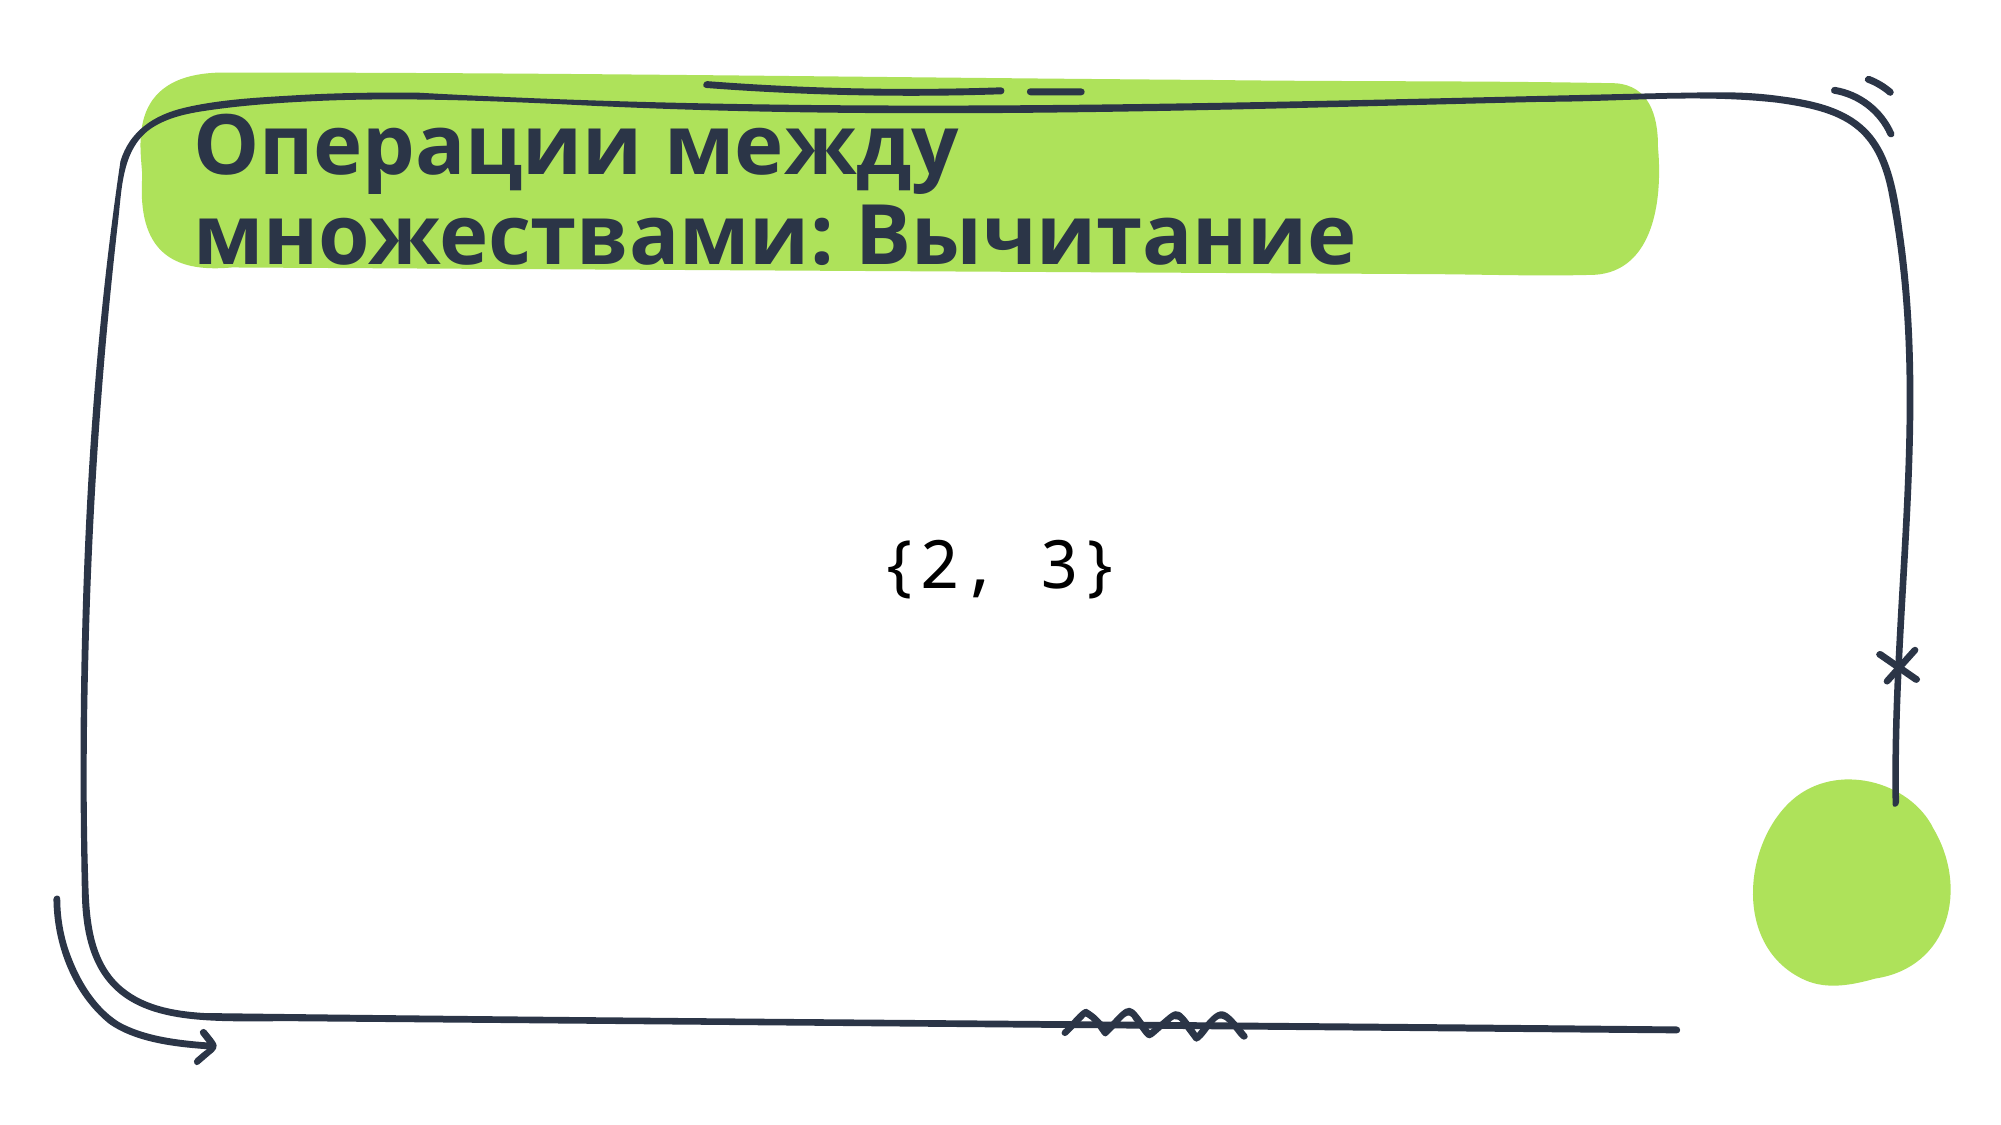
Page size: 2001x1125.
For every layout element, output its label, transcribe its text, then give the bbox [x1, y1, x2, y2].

title Операции между множествами: Вычитание [193, 149, 1599, 237]
text_box {2, 3} [500, 514, 1500, 610]
